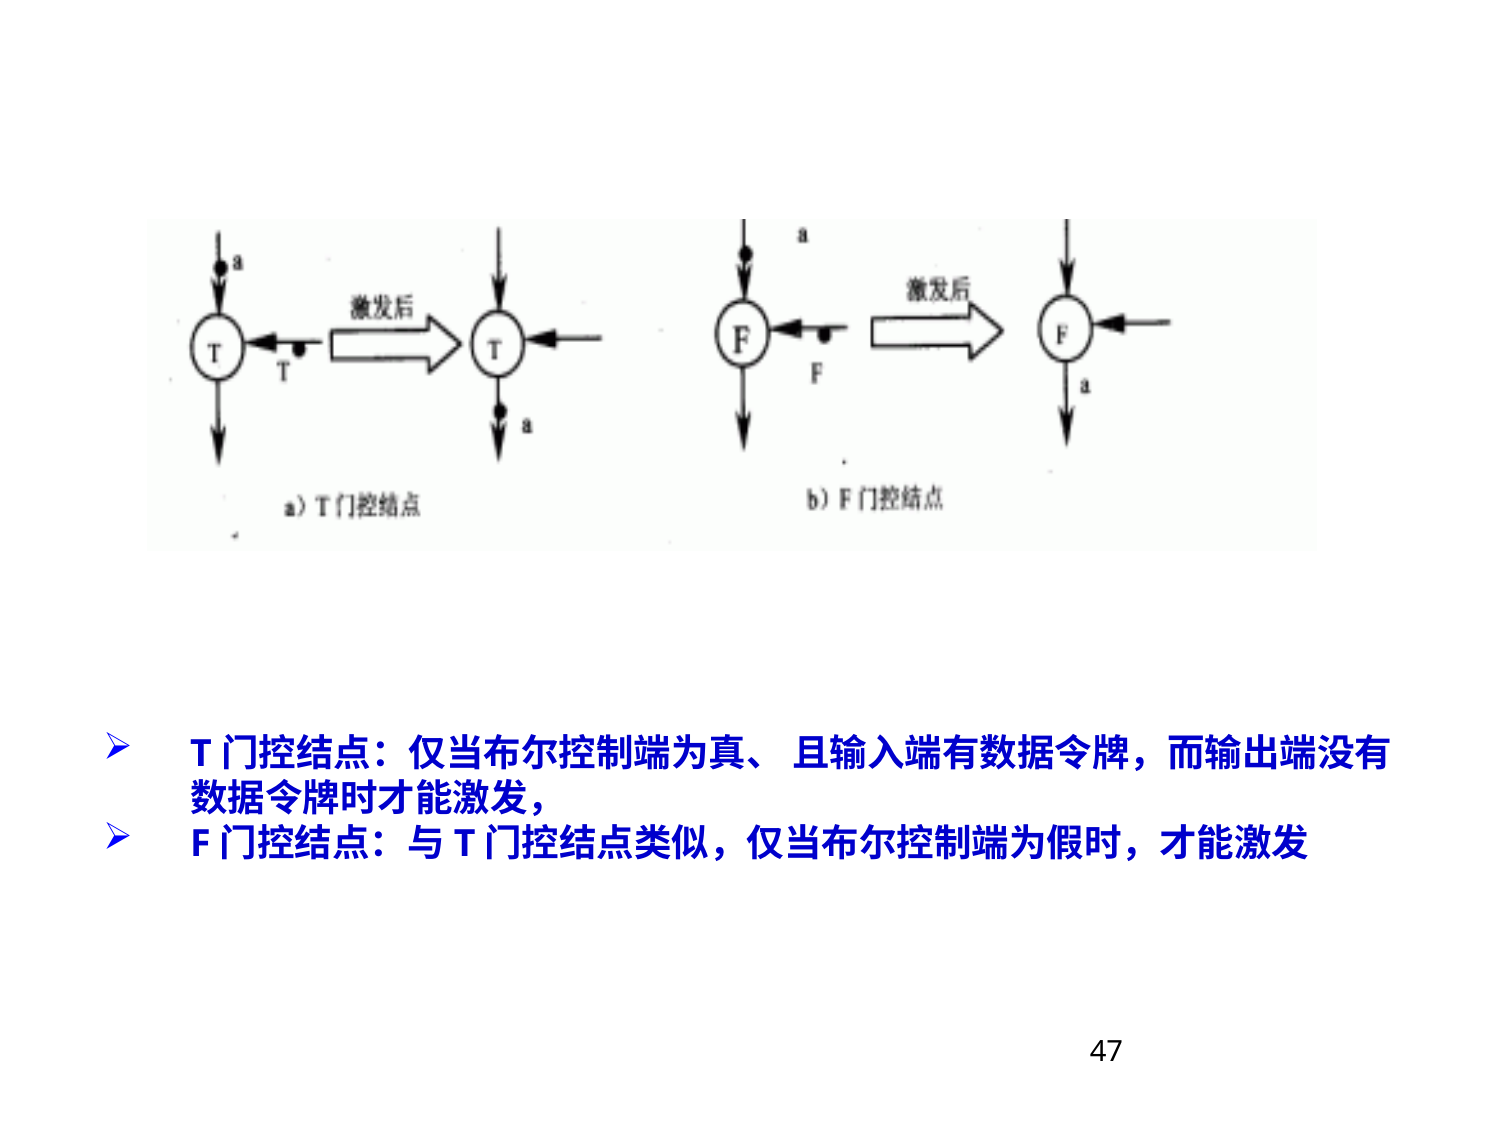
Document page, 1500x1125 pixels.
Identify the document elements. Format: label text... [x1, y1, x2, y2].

text_box T门控结点：仅当布尔控制端为真、 且输入端有数据令牌，而输出端没有数据令牌时才能激发， F门控结点：与T门控结点类似，仅当布尔控制端为假时，才能激发 [88, 721, 1412, 871]
slide_number 47 [1074, 1025, 1388, 1100]
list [147, 219, 1318, 551]
